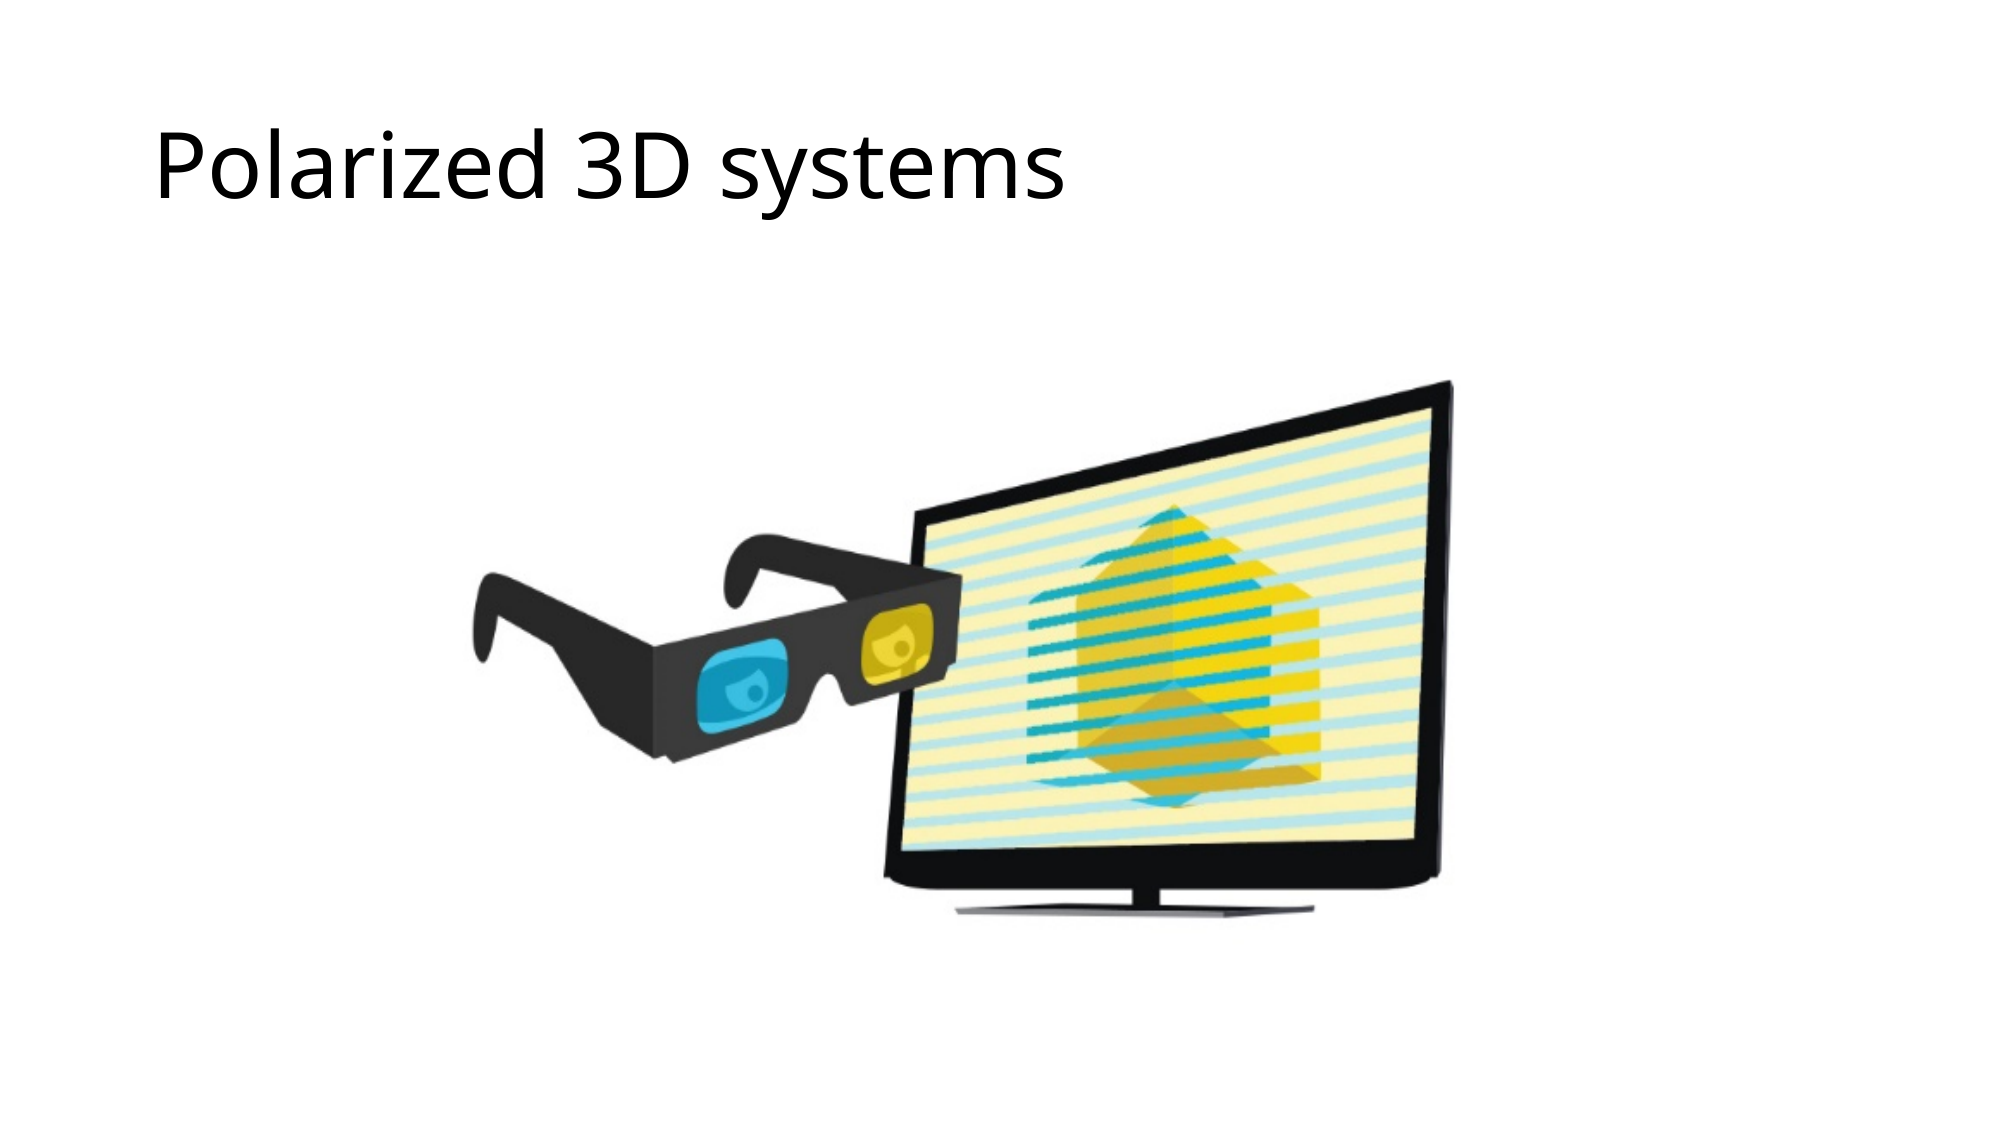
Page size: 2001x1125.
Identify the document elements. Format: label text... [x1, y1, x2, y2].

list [462, 379, 1473, 952]
title Polarized 3D systems [137, 59, 1863, 278]
